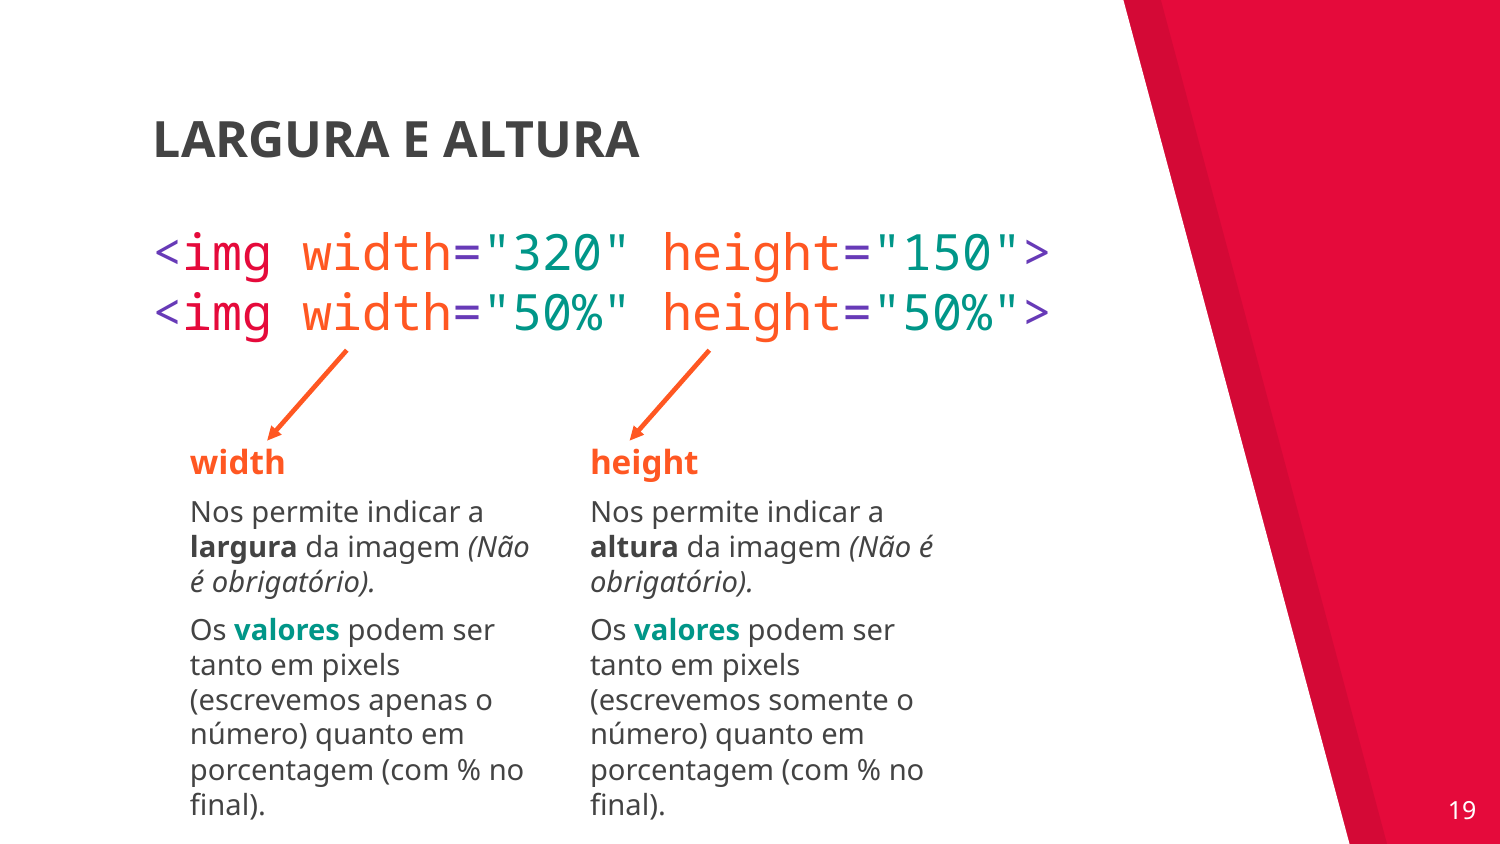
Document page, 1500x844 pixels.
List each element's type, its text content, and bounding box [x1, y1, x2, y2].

text_box <img width="320" height="150"> <img width="50%" height="50%"> [137, 205, 1212, 369]
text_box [266, 349, 347, 441]
text_box LARGURA E ALTURA [137, 115, 989, 183]
slide_number ‹#› [1401, 779, 1492, 844]
text_box height Nos permite indicar a altura da imagem (Não é obrigatório). Os valores podem ser tanto em pixels (escrevemos somente o número) quanto em porcentagem (com % no final). [574, 426, 989, 822]
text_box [629, 349, 710, 441]
text_box width Nos permite indicar a largura da imagem (Não é obrigatório). Os valores podem ser tanto em pixels (escrevemos apenas o número) quanto em porcentagem (com % no final). [174, 426, 563, 810]
